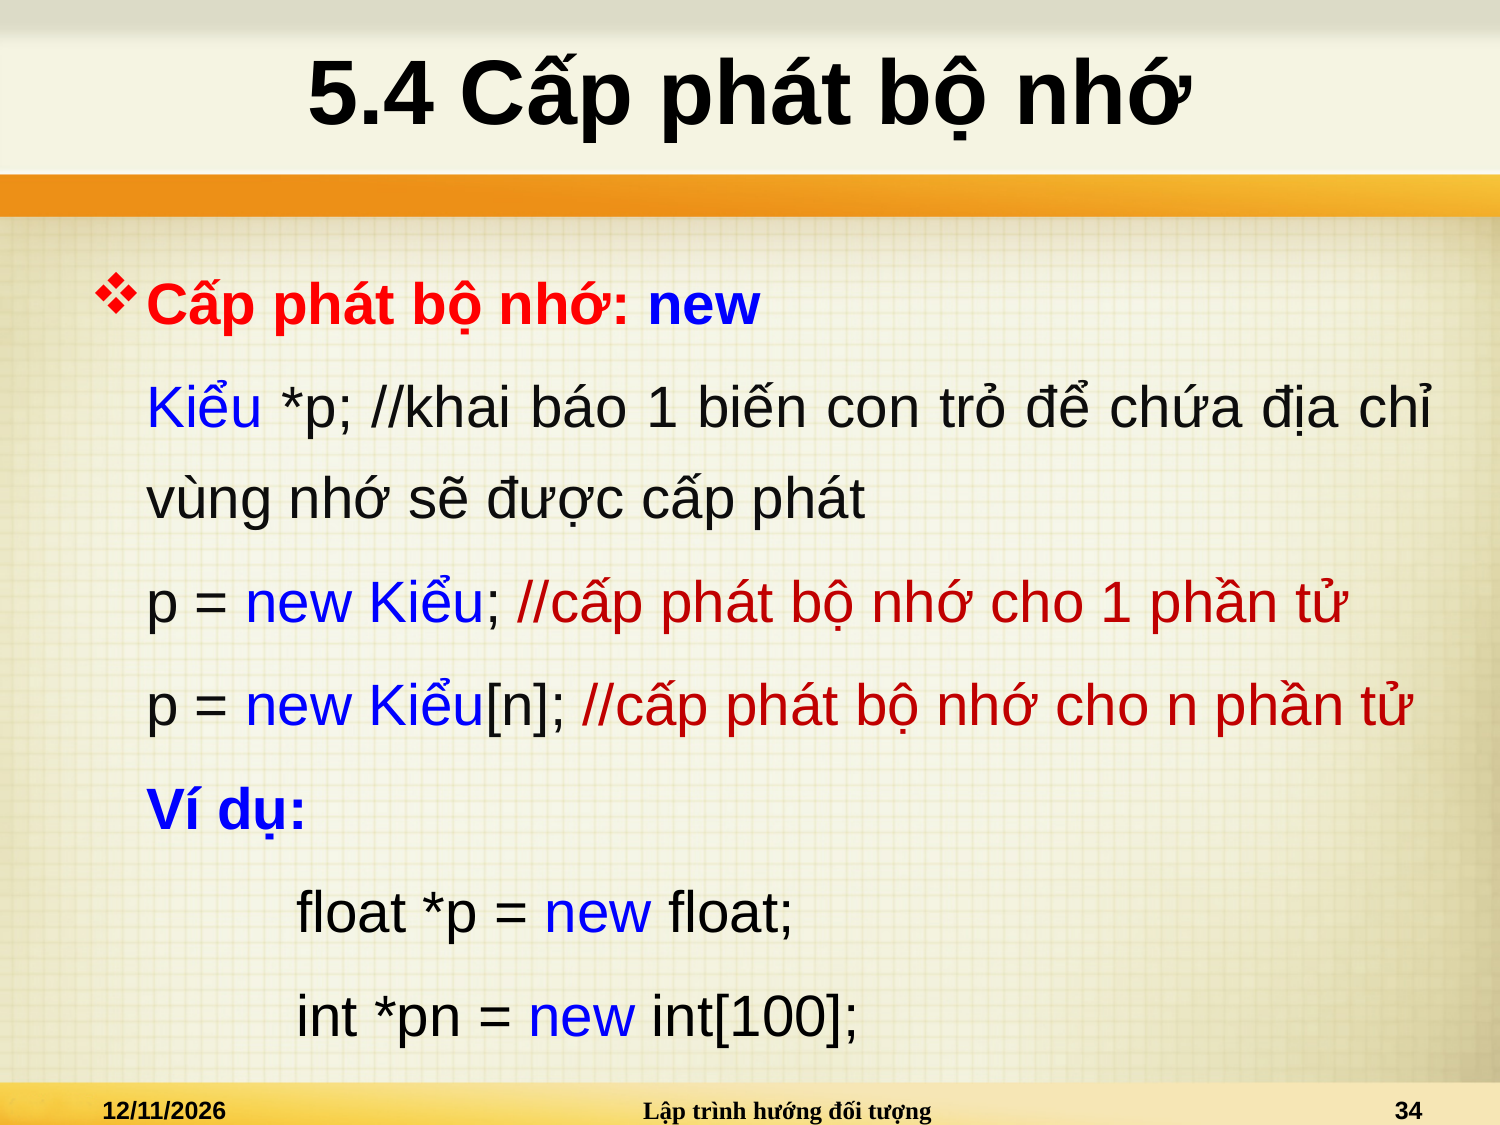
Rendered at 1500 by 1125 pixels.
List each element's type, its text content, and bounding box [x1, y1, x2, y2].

picture [0, 175, 1500, 1125]
slide_number 34 [1087, 1087, 1438, 1125]
footer Lập trình hướng đối tượng [549, 1087, 1025, 1125]
list Cấp phát bộ nhớ: new Kiểu *p; //khai báo 1 biến con trỏ để chứa địa chỉ vùng nhớ sẽ được cấp phát p = new Kiểu; //cấp phát bộ nhớ cho 1 phần tử p = new Kiểu[n]; //cấp phát bộ nhớ cho n phần tử Ví dụ: float *p = new float; int *pn = new int[100]; [75, 237, 1450, 1063]
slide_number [87, 1087, 438, 1125]
title 5.4 Cấp phát bộ nhớ [0, 0, 1500, 175]
